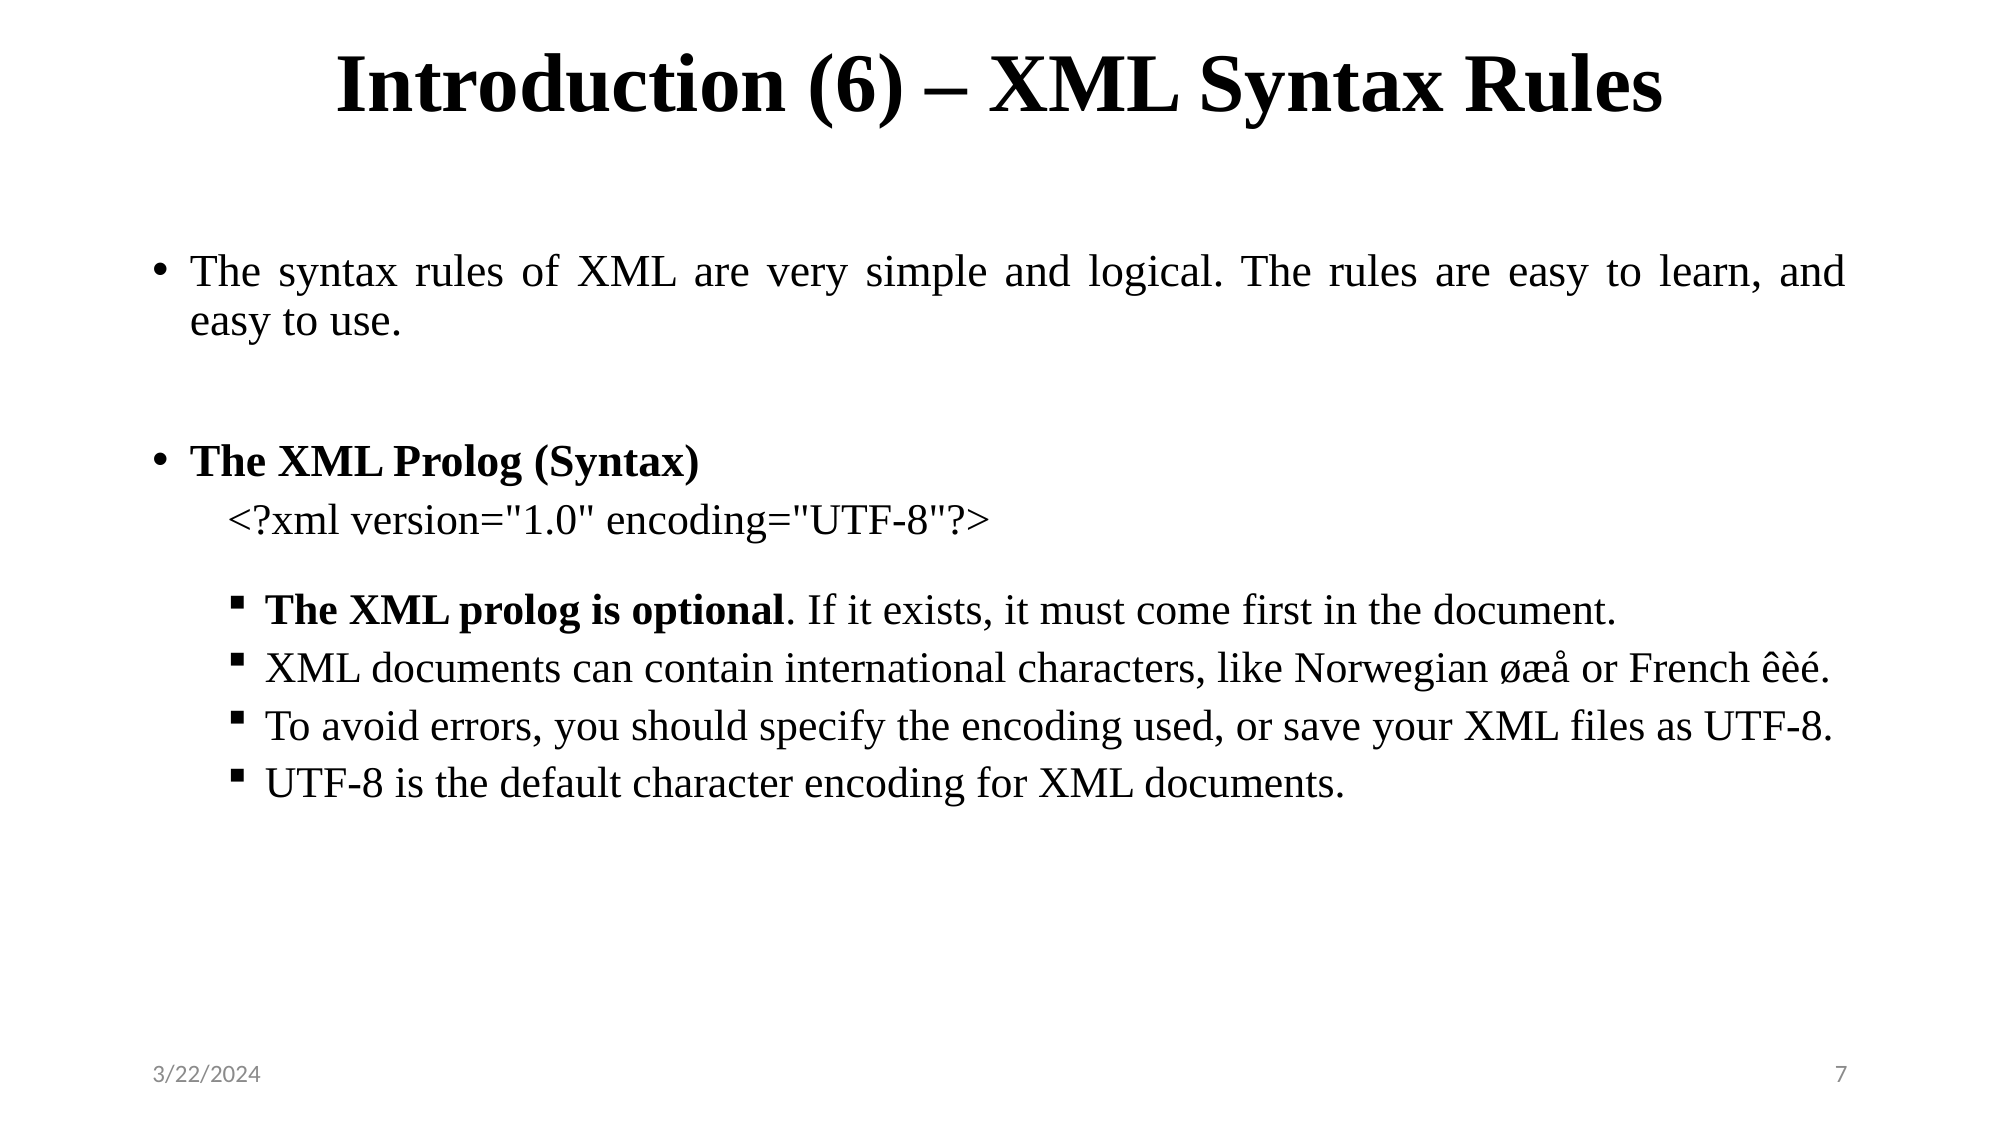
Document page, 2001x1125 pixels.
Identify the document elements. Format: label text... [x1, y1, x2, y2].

slide_number 7 [1412, 1042, 1863, 1103]
title Introduction (6) – XML Syntax Rules [137, 22, 1863, 147]
list The syntax rules of XML are very simple and logical. The rules are easy to learn, and easy to use. The XML Prolog (Syntax) <?xml version="1.0" encoding="UTF-8"?> The XML prolog is optional. If it exists, it must come first in the document. XML documents can contain international characters, like Norwegian øæå or French êèé. To avoid errors, you should specify the encoding used, or save your XML files as UTF-8. UTF-8 is the default character encoding for XML documents. [137, 239, 1863, 886]
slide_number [137, 1042, 588, 1103]
